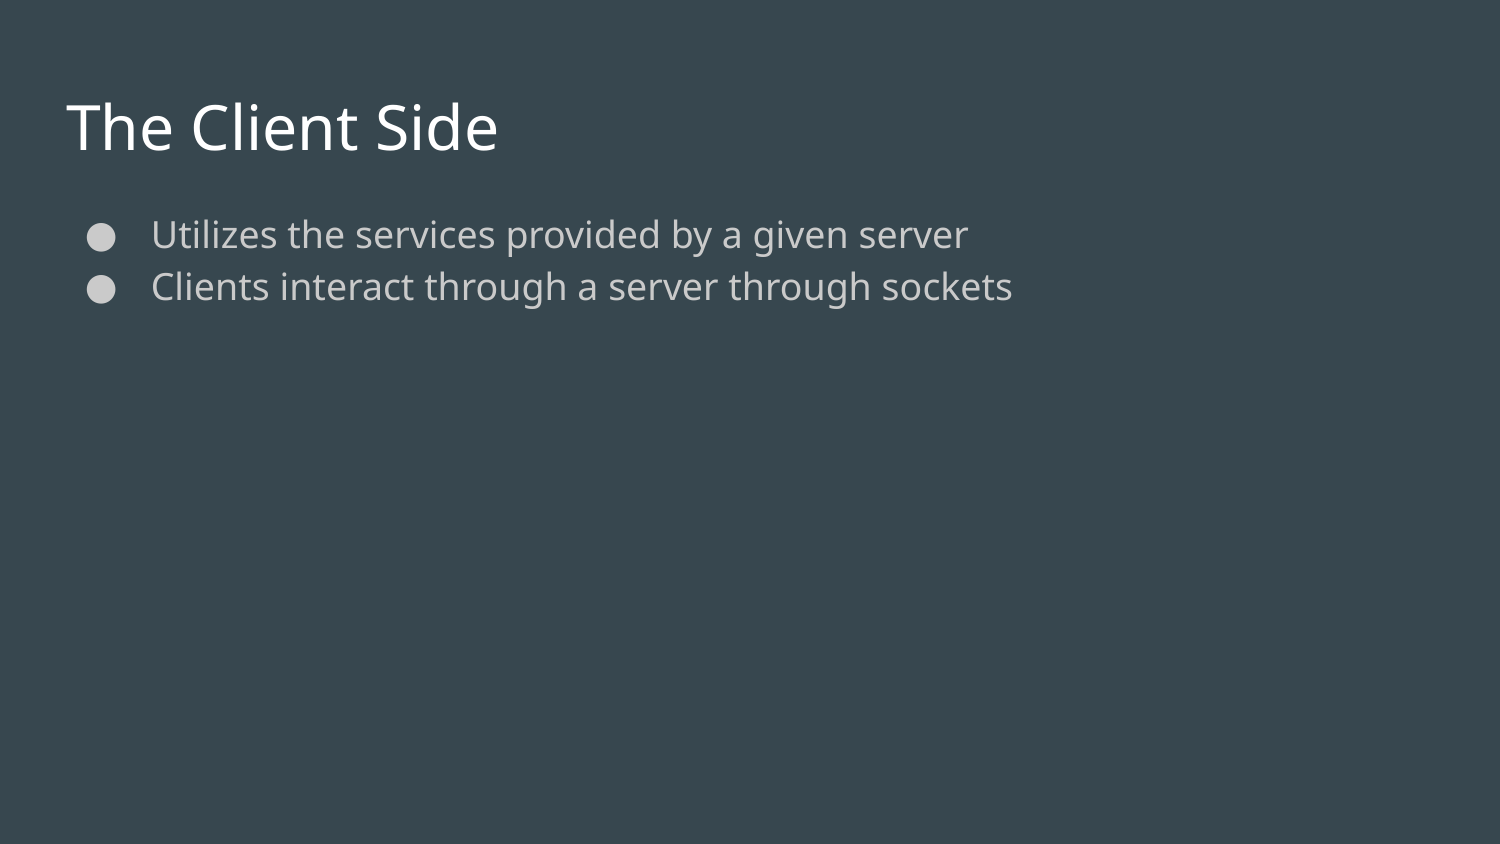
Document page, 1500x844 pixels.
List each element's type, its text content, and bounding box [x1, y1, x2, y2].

list Utilizes the services provided by a given server Clients interact through a server through sockets [51, 189, 1449, 750]
title The Client Side [51, 72, 1449, 167]
